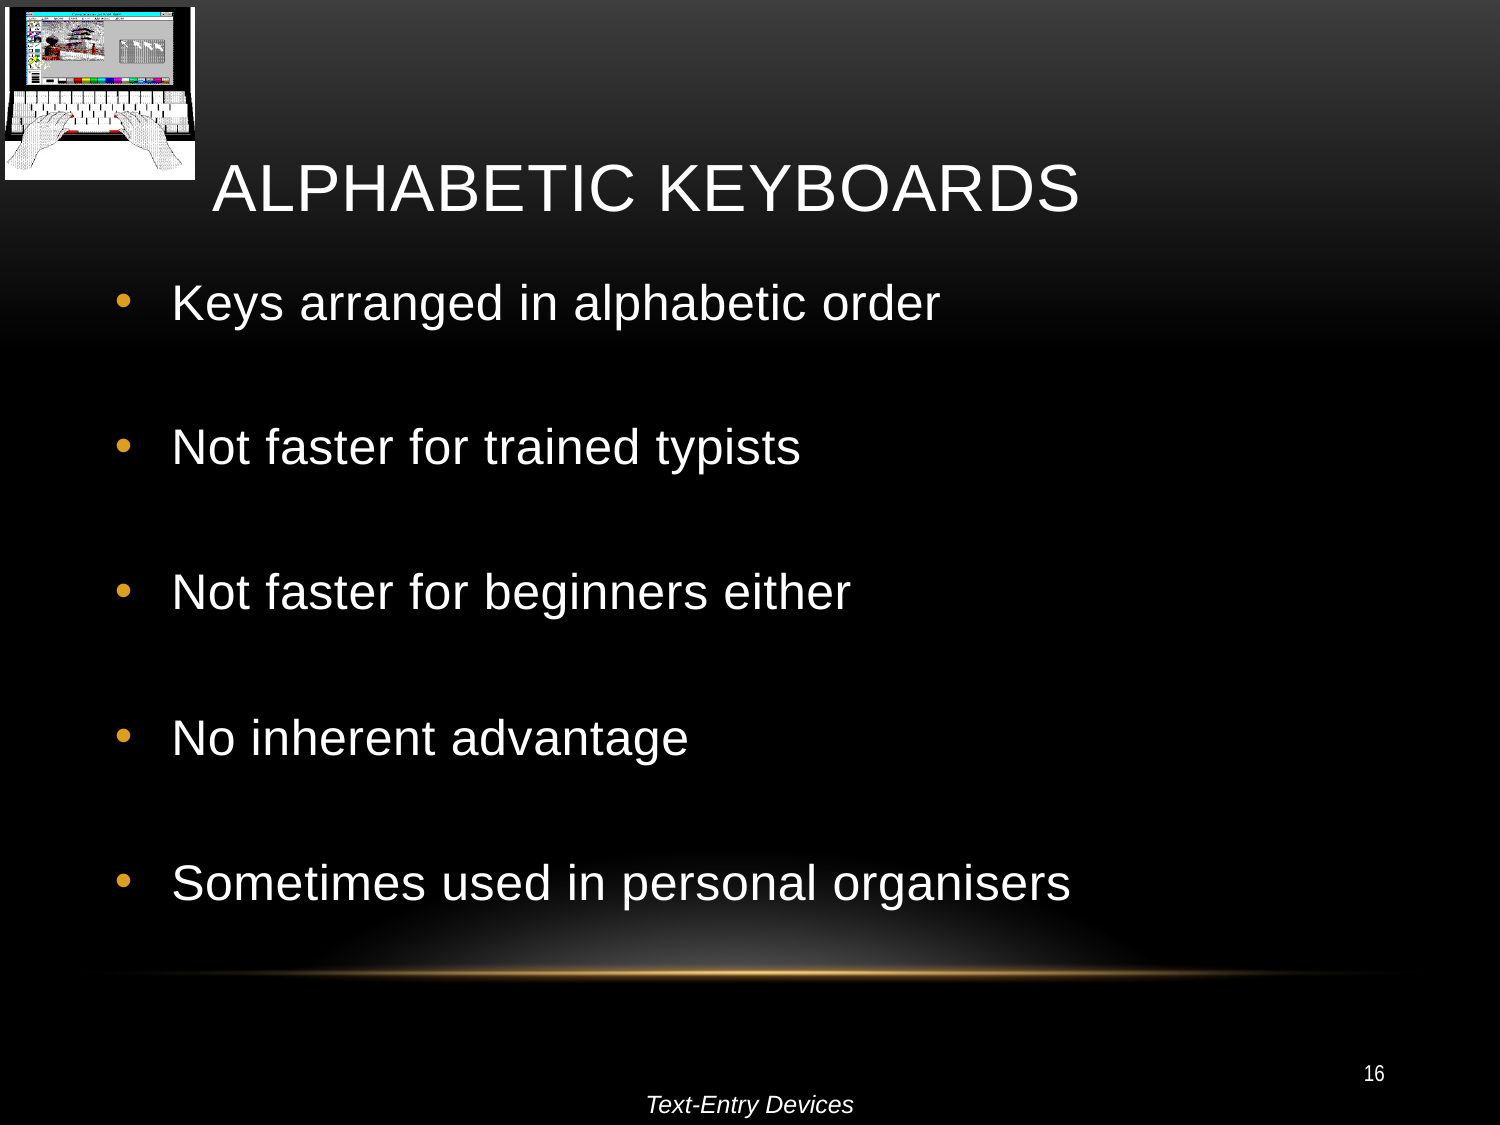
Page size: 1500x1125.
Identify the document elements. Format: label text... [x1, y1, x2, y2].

slide_number 16 [1237, 1042, 1400, 1081]
list Keys arranged in alphabetic order Not faster for trained typists Not faster for beginners either No inherent advantage Sometimes used in personal organisers [99, 262, 1400, 965]
picture [0, 0, 1500, 1081]
title Alphabetic keyboards [99, 45, 1400, 233]
text_box Text-Entry Devices [0, 1081, 1500, 1125]
